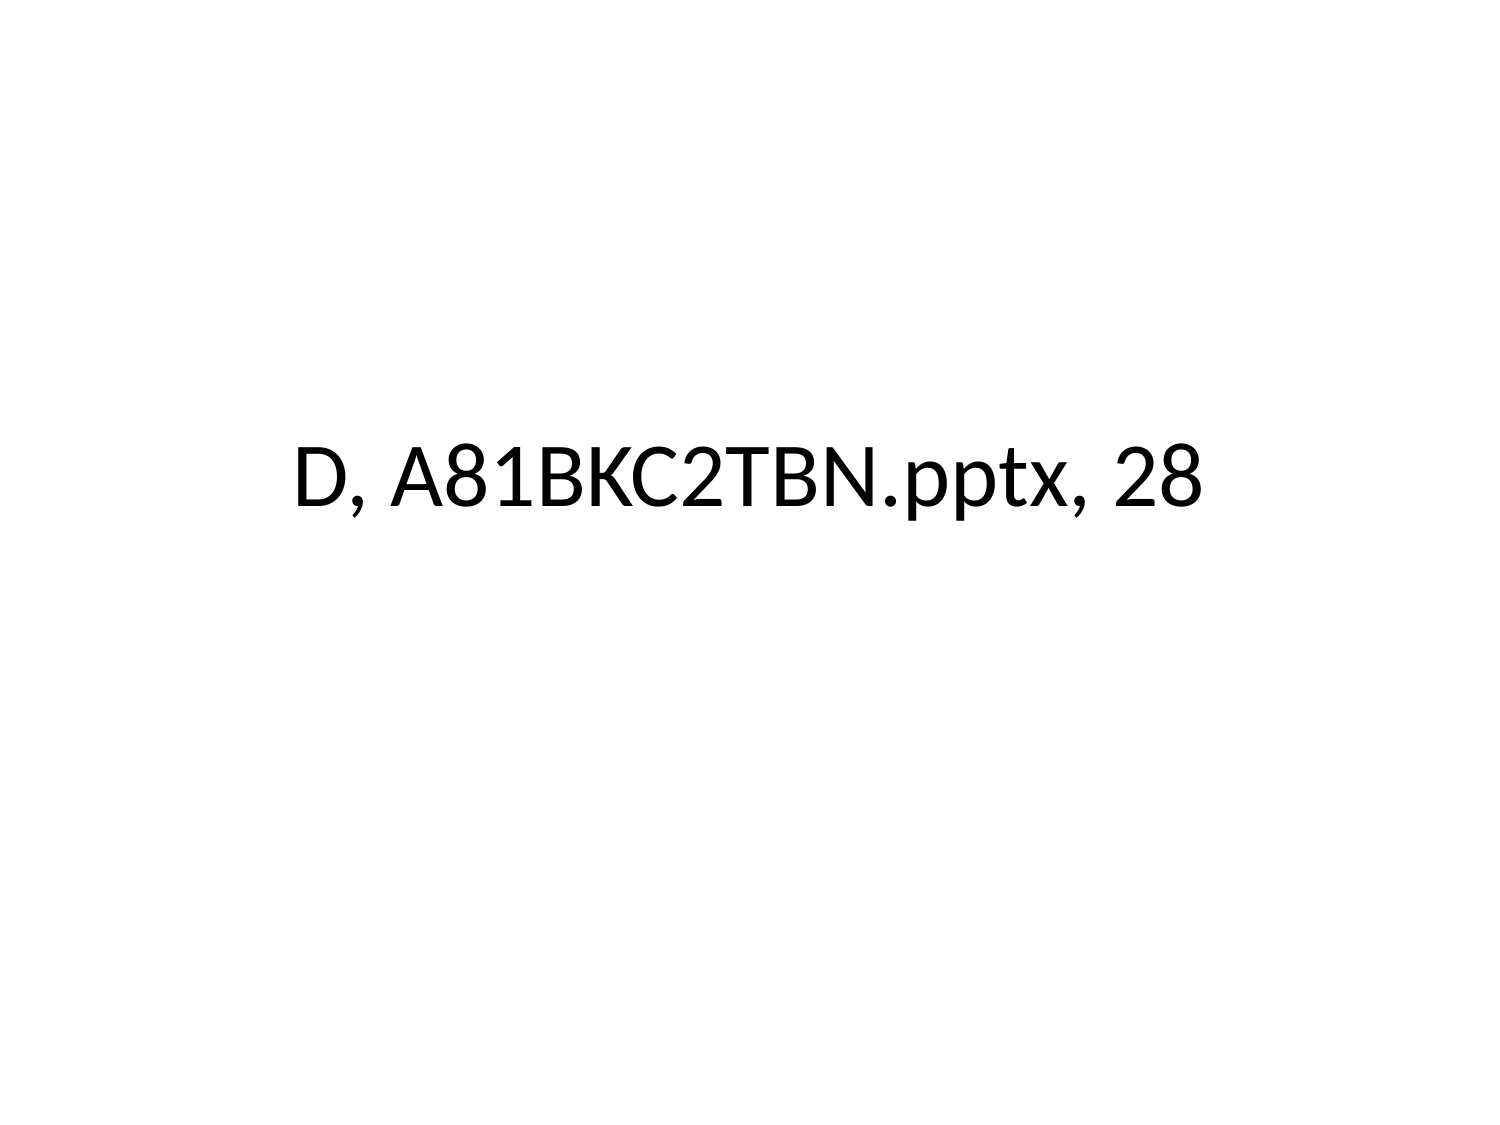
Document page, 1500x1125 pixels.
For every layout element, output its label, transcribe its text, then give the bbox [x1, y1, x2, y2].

title D, A81BKC2TBN.pptx, 28 [112, 349, 1388, 591]
